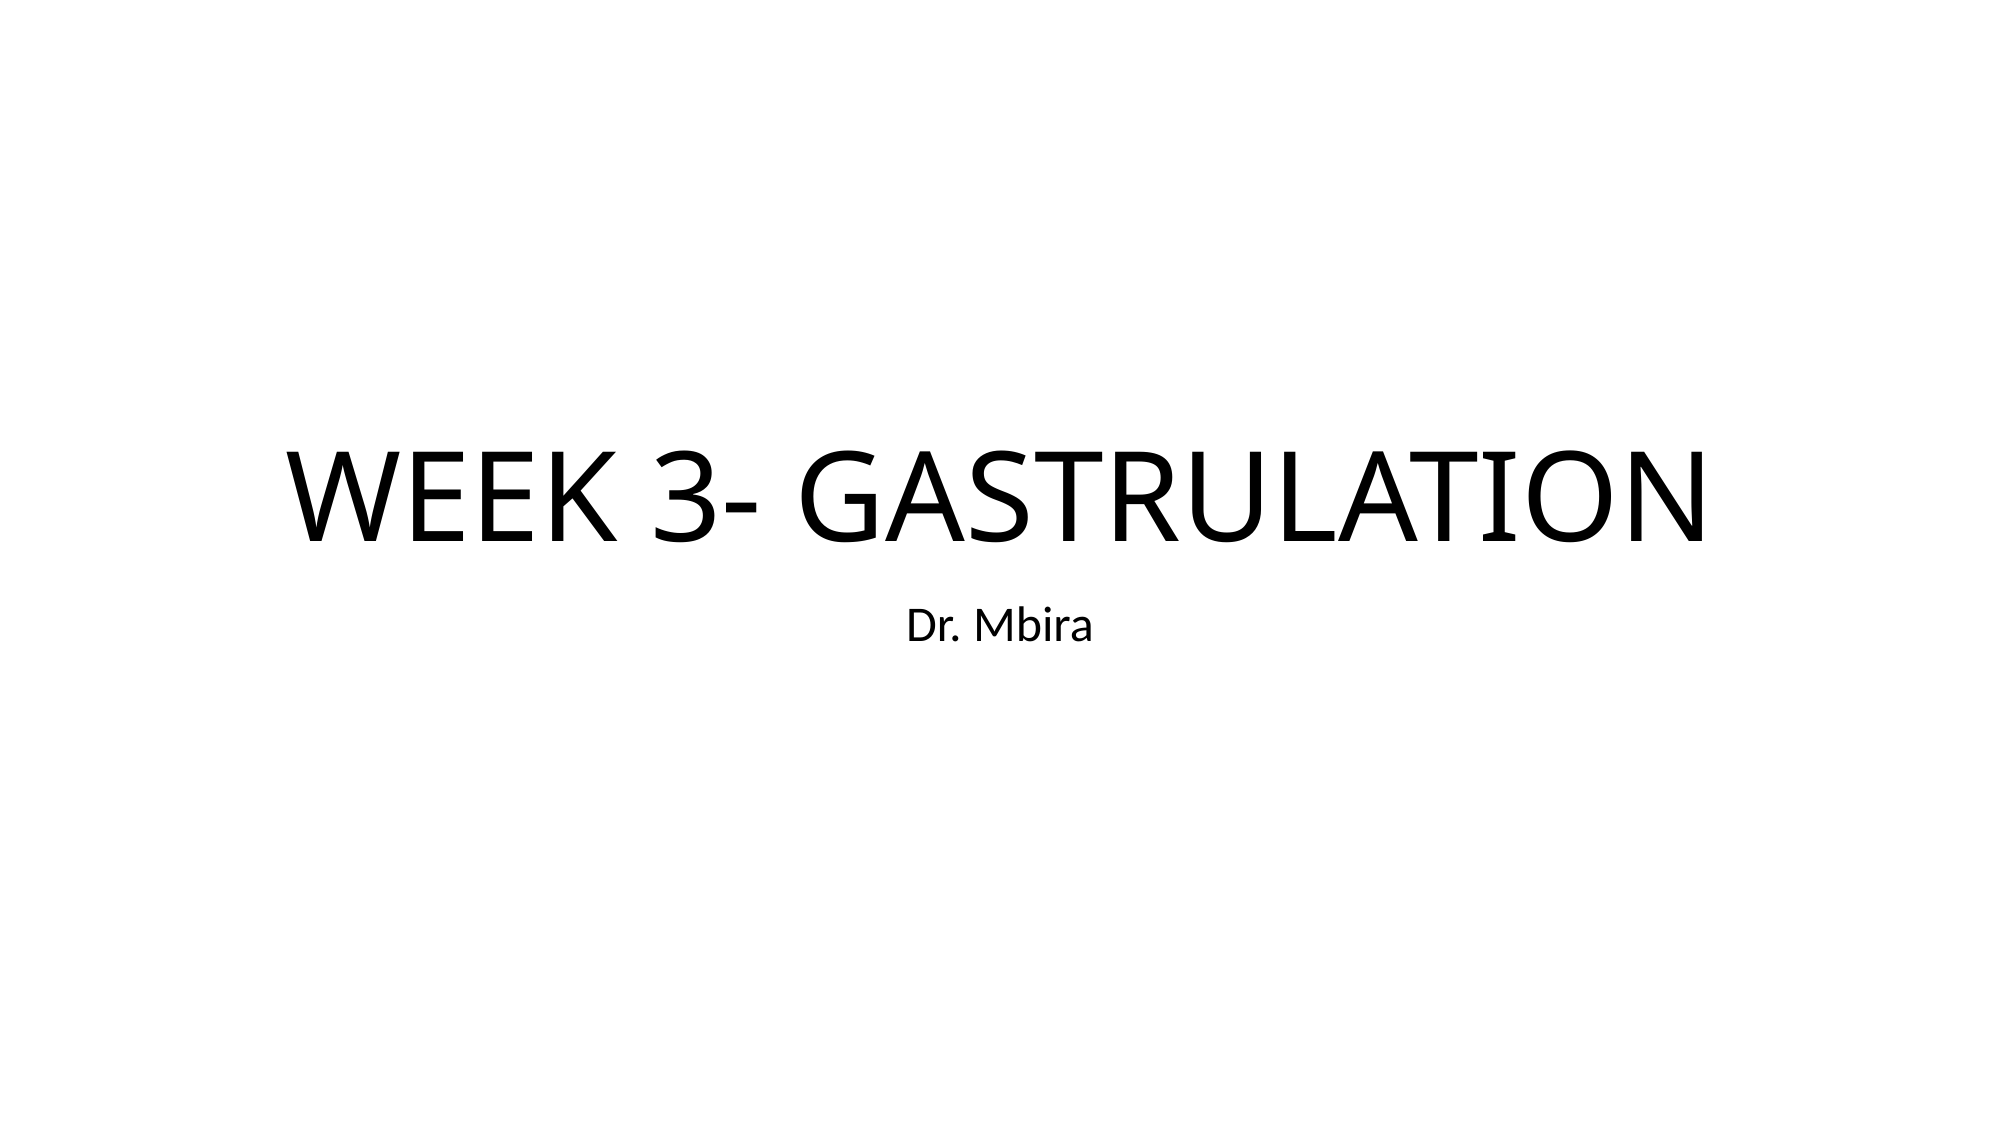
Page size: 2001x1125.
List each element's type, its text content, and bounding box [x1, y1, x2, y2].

title WEEK 3- GASTRULATION [249, 184, 1750, 576]
subtitle Dr. Mbira [249, 590, 1750, 863]
